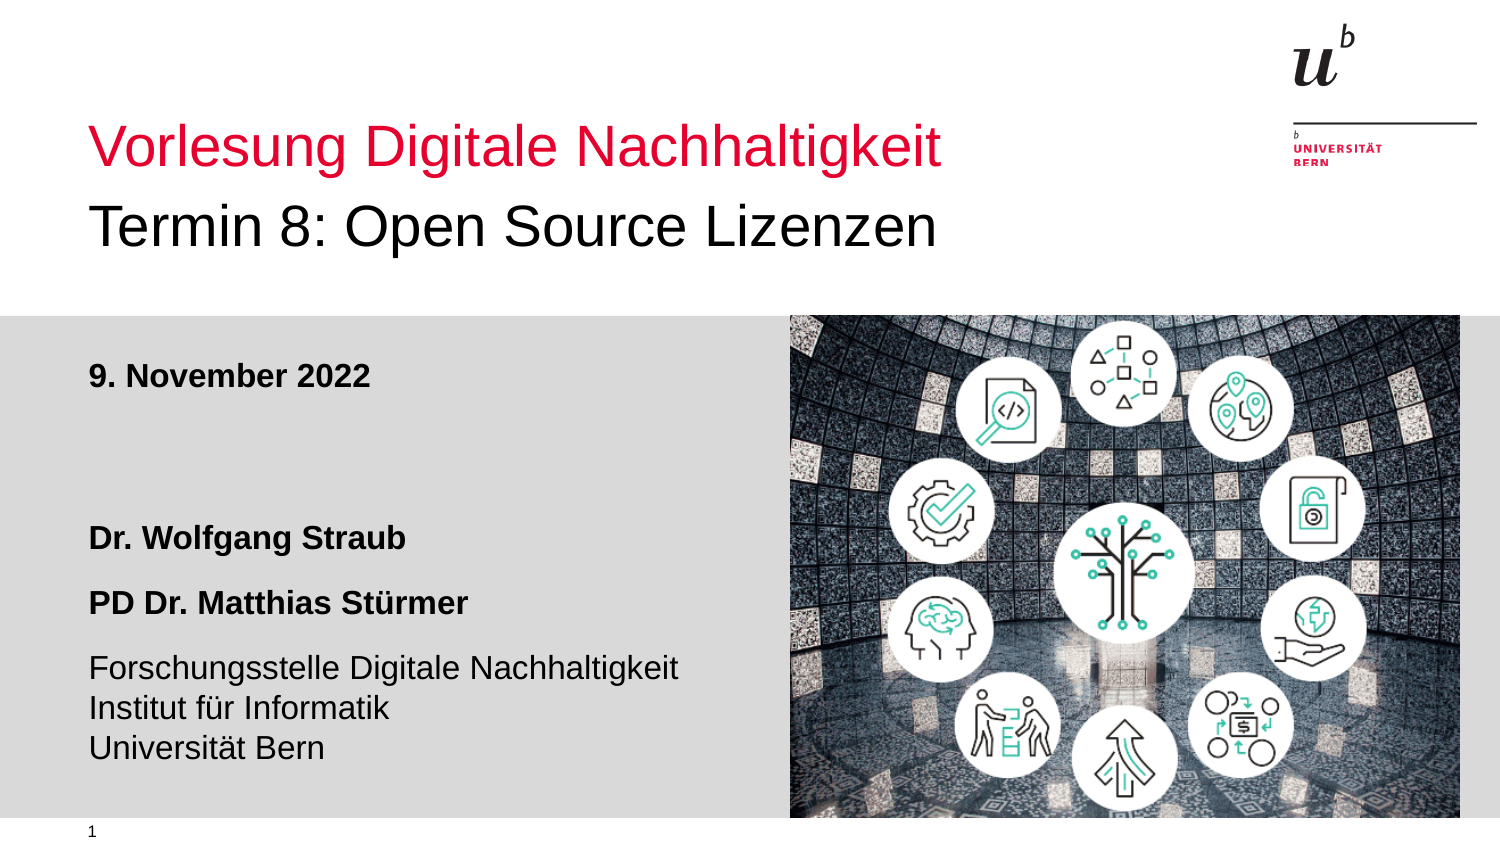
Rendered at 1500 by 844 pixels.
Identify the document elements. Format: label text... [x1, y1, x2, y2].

list 9. November 2022 [88, 354, 762, 493]
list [790, 315, 1460, 818]
list Termin 8: Open Source Lizenzen [88, 191, 1365, 260]
title Vorlesung Digitale Nachhaltigkeit [88, 111, 1241, 179]
list Dr. Wolfgang Straub PD Dr. Matthias Stürmer Forschungsstelle Digitale Nachhaltigkeit Institut für Informatik Universität Bern [88, 516, 700, 783]
